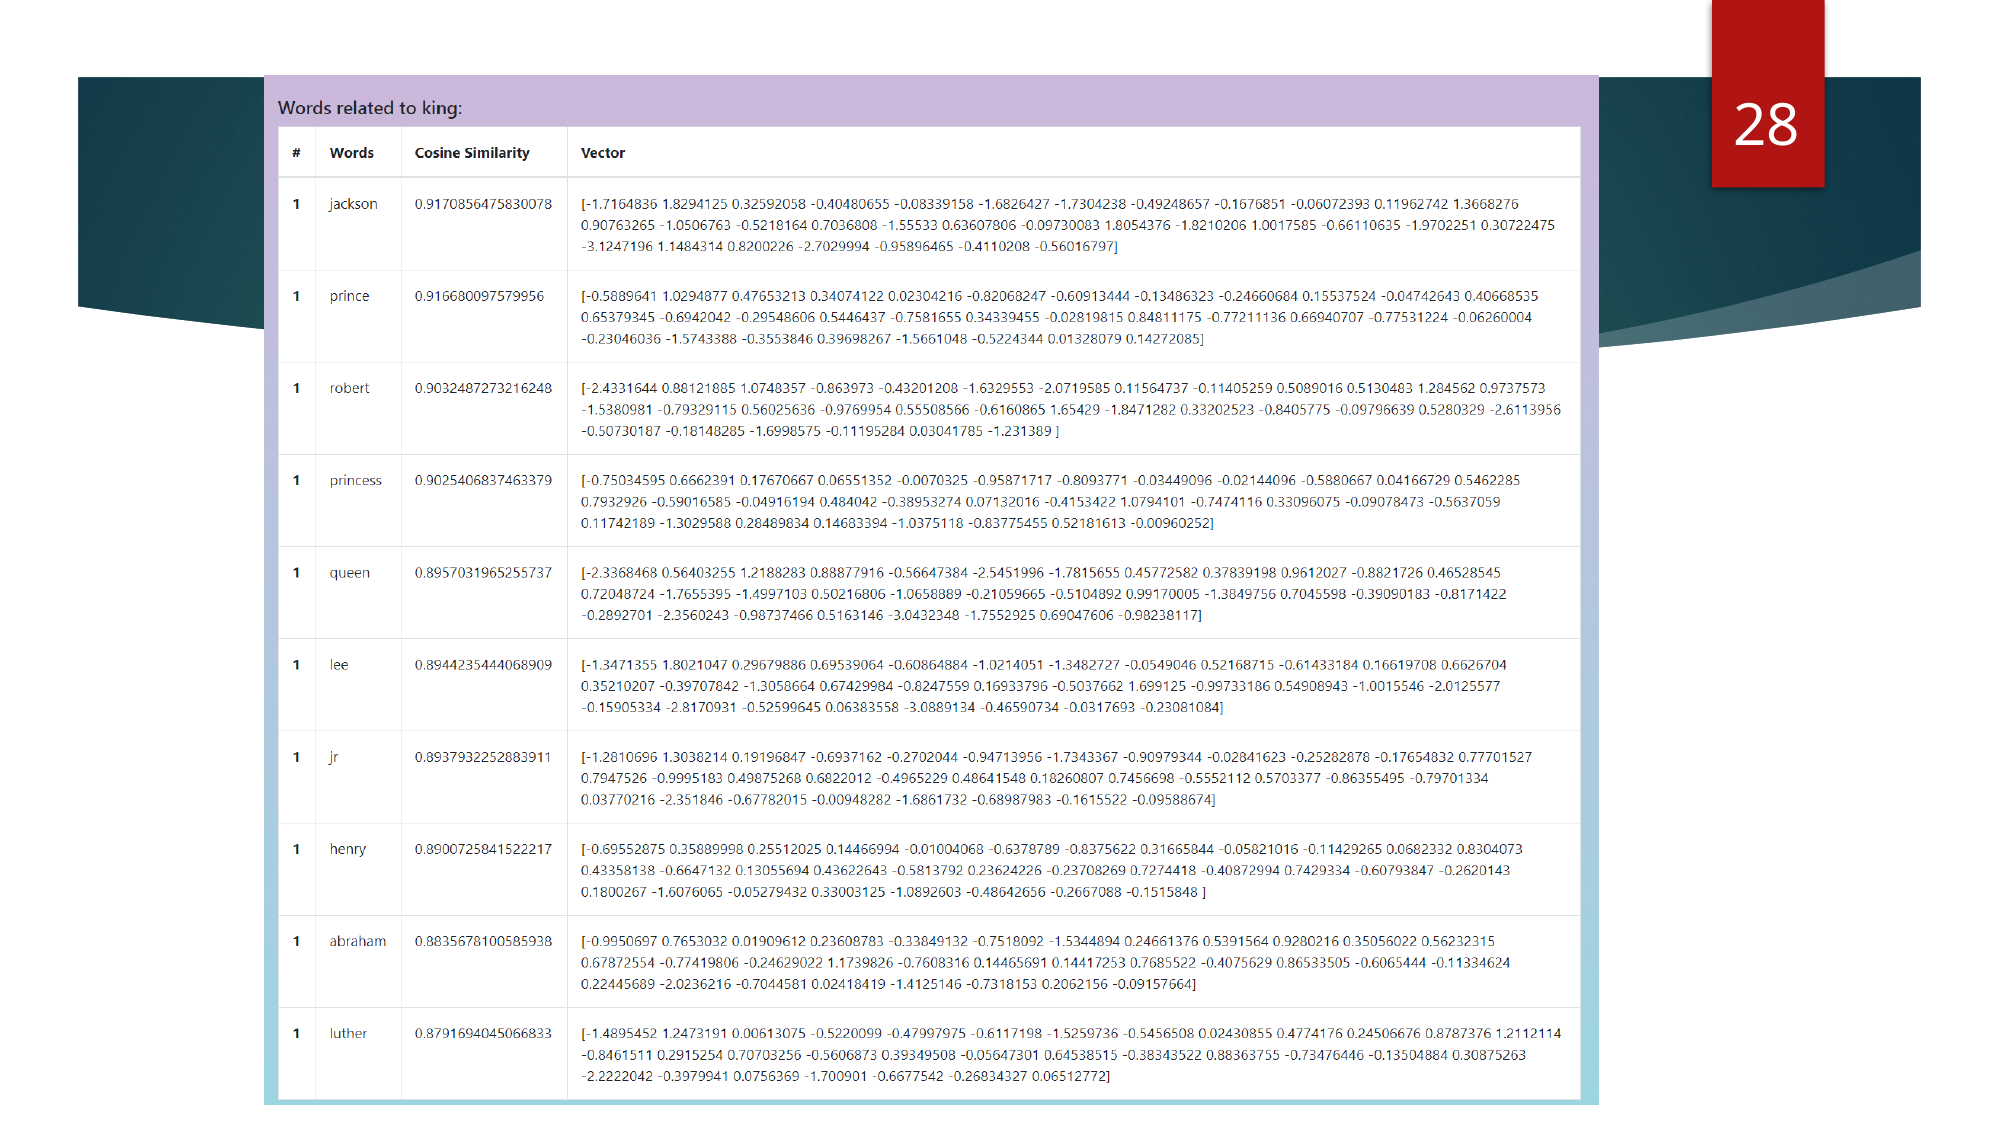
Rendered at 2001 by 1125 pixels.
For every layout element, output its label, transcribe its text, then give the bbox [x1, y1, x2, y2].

slide_number 28 [1698, 48, 1836, 175]
picture [264, 75, 1599, 1106]
